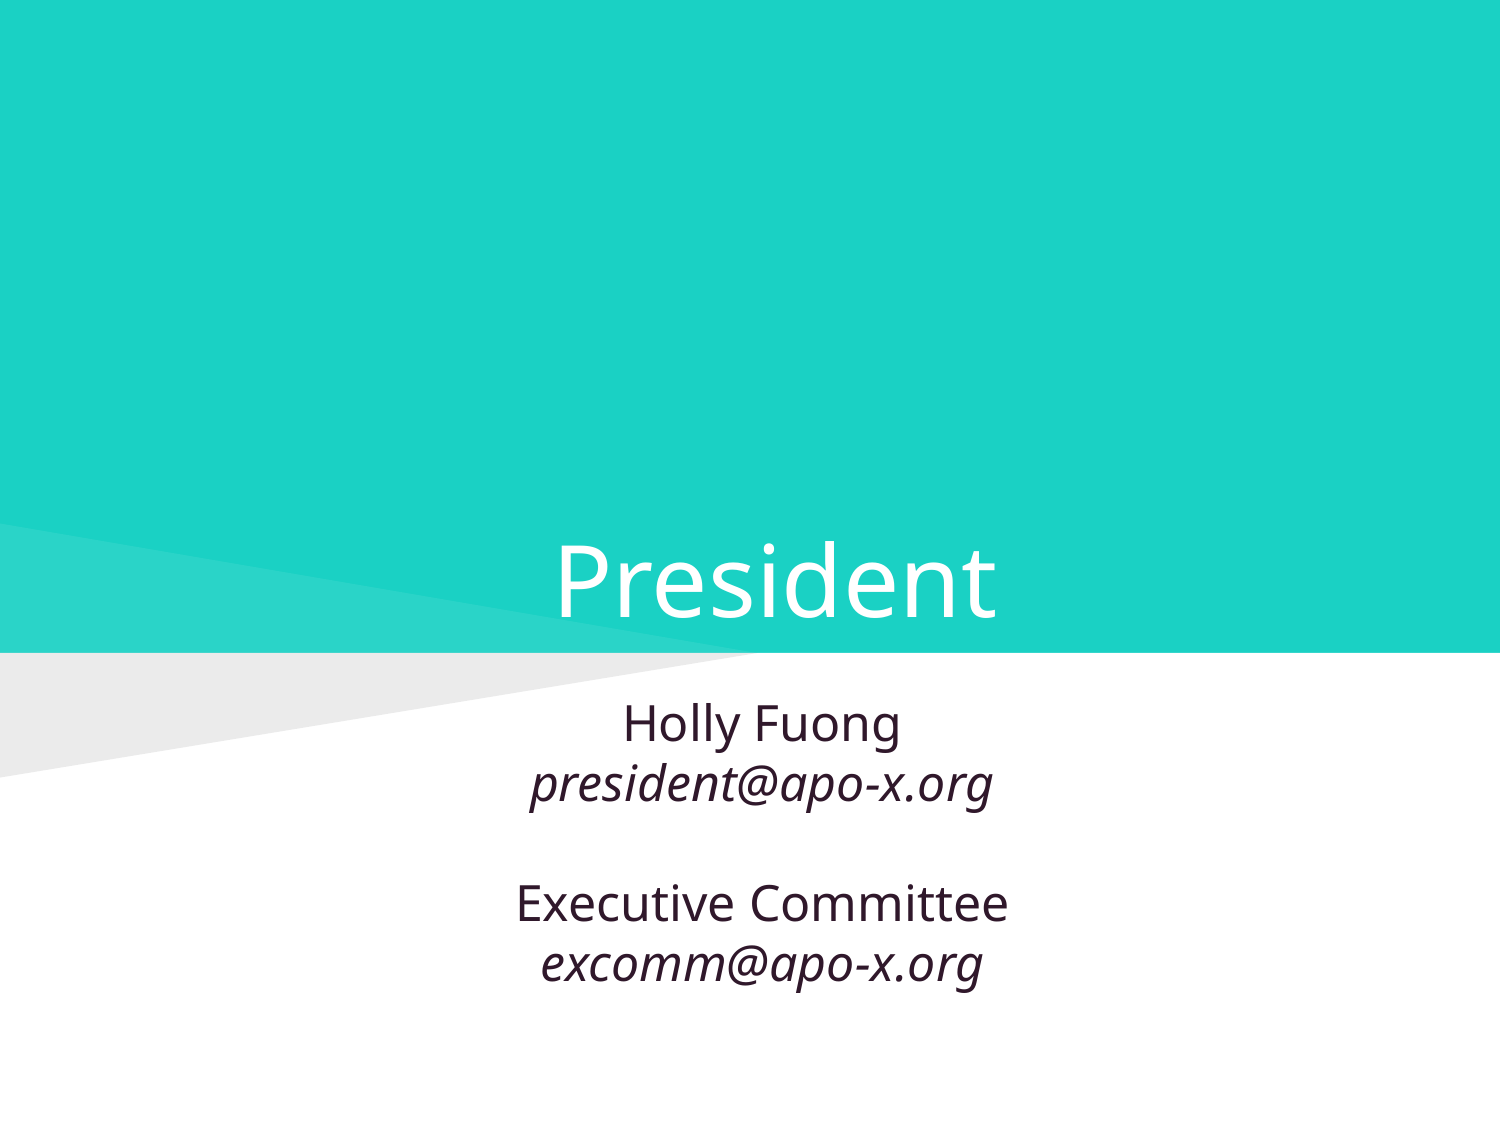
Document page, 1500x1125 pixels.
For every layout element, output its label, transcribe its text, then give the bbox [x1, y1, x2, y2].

subtitle Holly Fuong president@apo-x.org Executive Committee excomm@apo-x.org [112, 676, 1388, 823]
title President [112, 382, 1388, 653]
